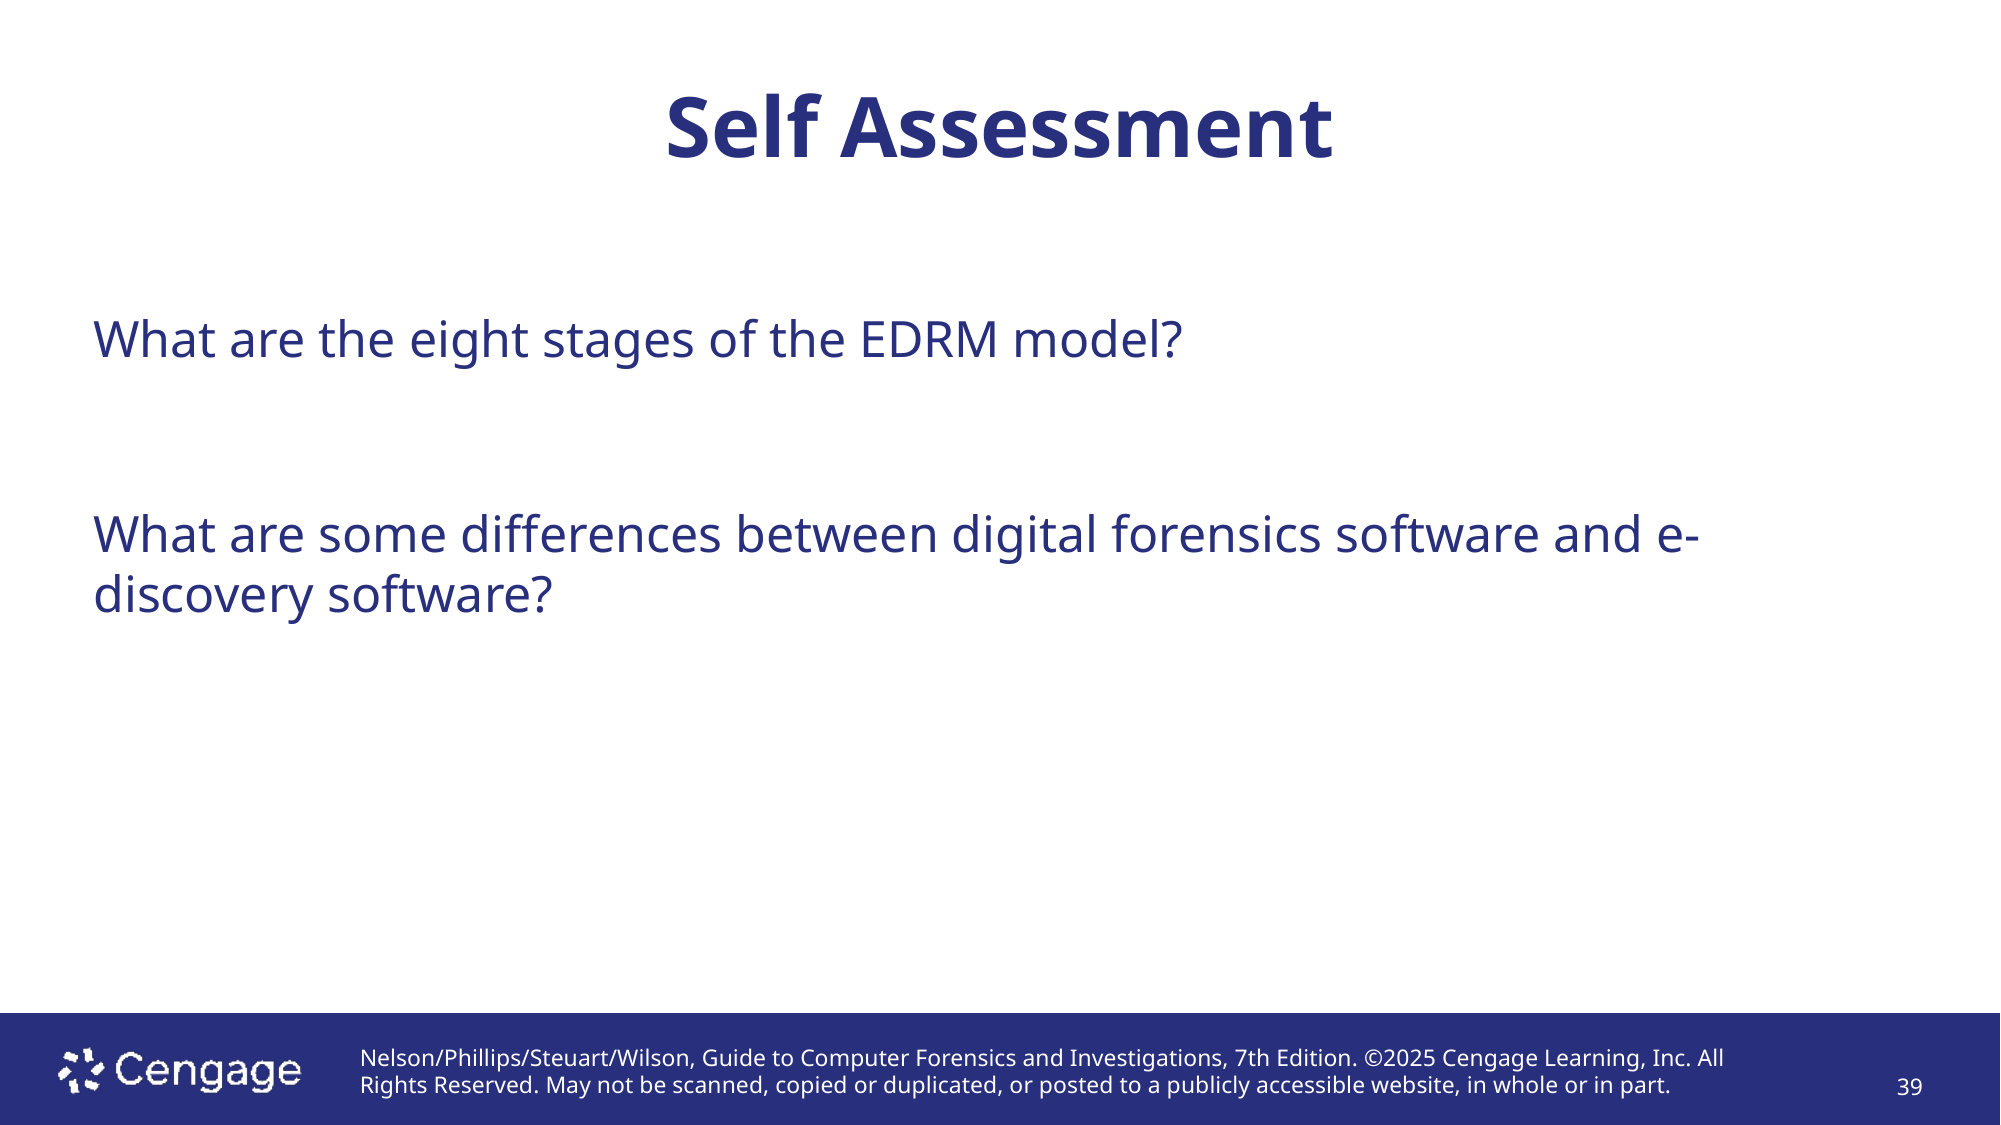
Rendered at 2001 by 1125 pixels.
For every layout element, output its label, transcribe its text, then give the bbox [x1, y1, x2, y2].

picture [30, 1020, 329, 1122]
title Self Assessment [78, 77, 1923, 278]
list What are the eight stages of the EDRM model? What are some differences between digital forensics software and e-discovery software? [78, 299, 1923, 1014]
